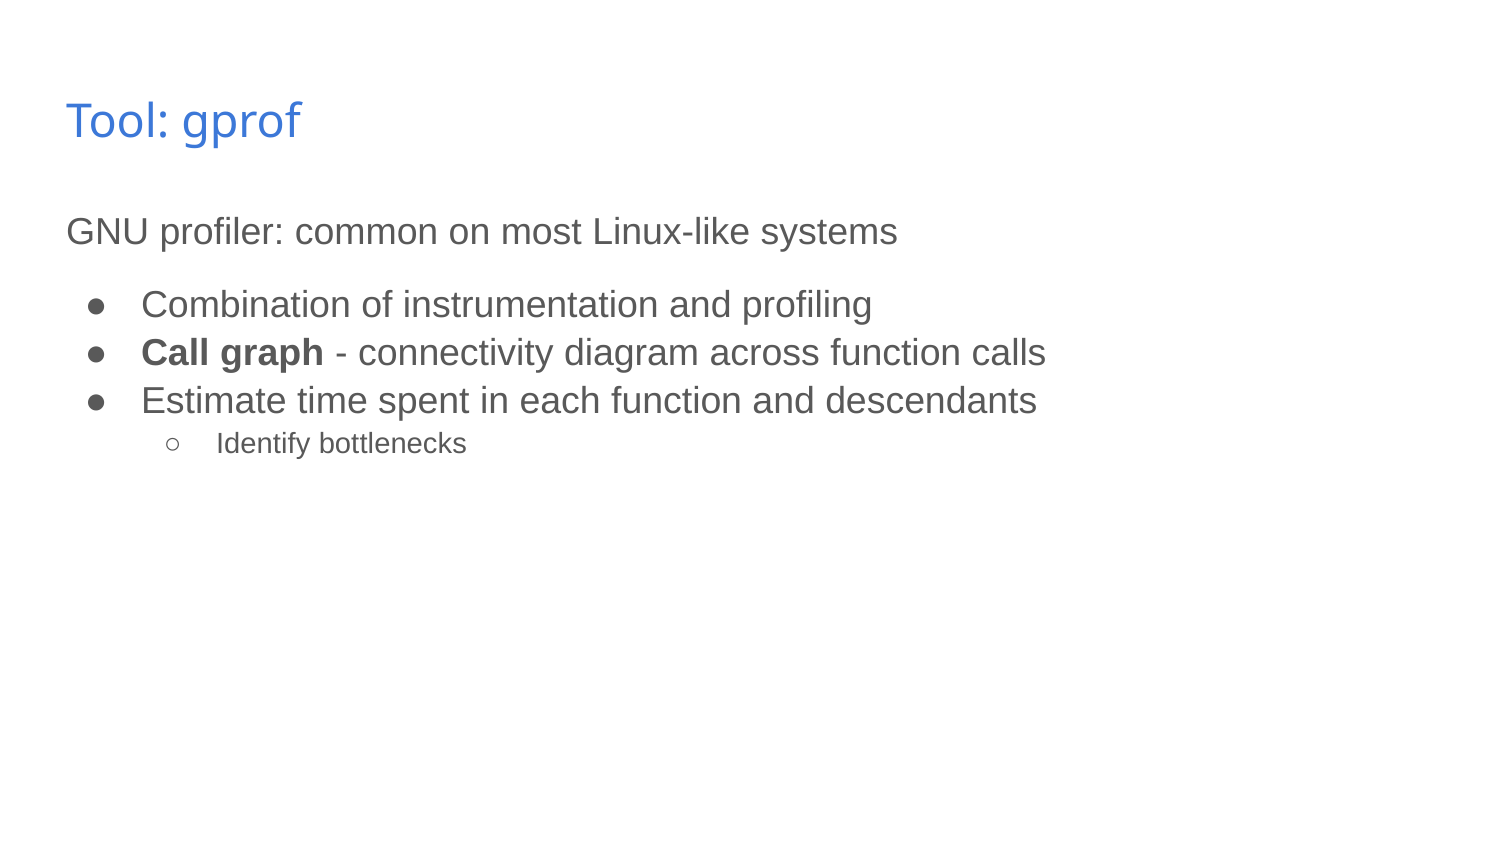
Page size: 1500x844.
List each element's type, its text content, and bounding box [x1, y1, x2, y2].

title Tool: gprof [51, 72, 1449, 167]
list GNU profiler: common on most Linux-like systems Combination of instrumentation and profiling Call graph - connectivity diagram across function calls Estimate time spent in each function and descendants Identify bottlenecks [51, 189, 1449, 750]
